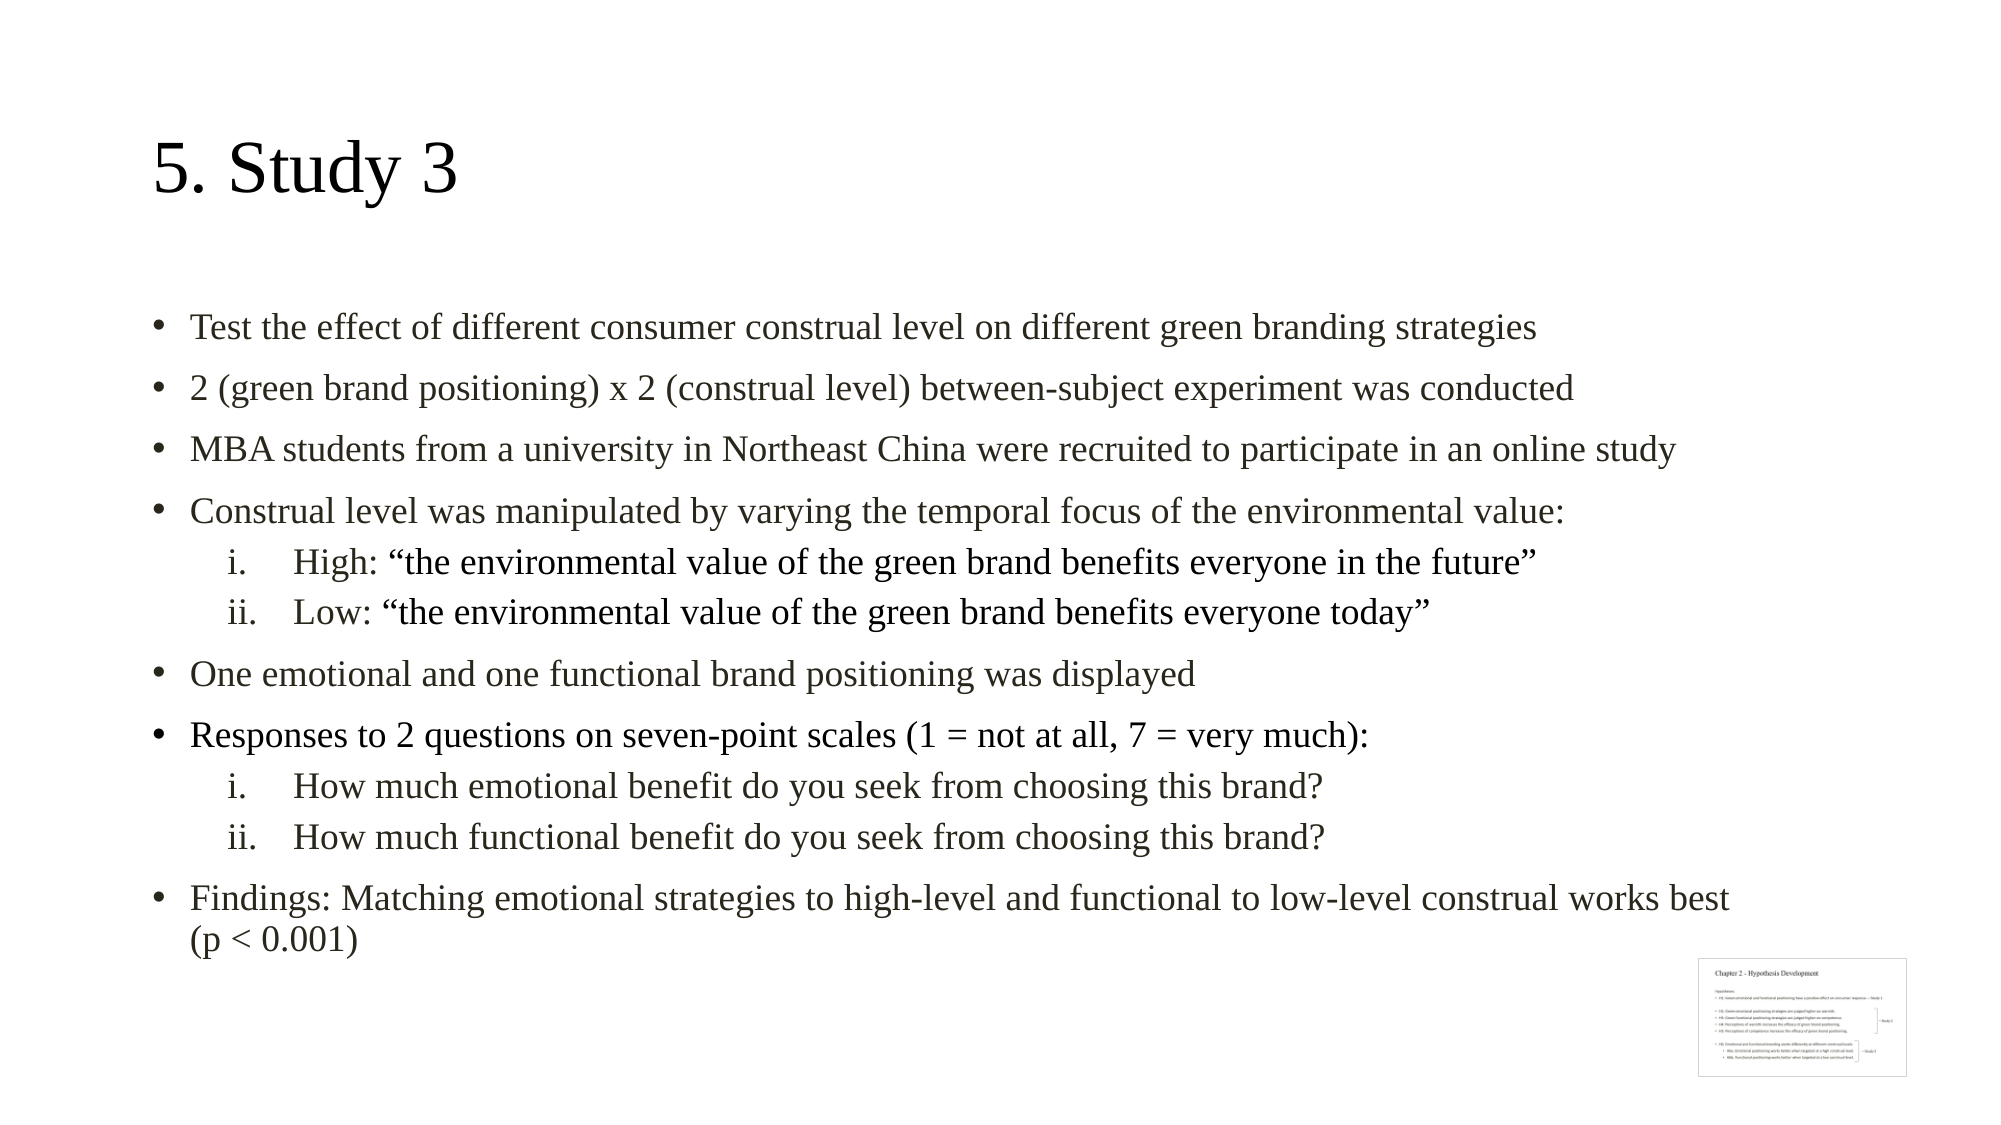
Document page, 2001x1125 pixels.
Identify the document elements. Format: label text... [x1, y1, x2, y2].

list Test the effect of different consumer construal level on different green branding strategies 2 (green brand positioning) x 2 (construal level) between-subject experiment was conducted MBA students from a university in Northeast China were recruited to participate in an online study Construal level was manipulated by varying the temporal focus of the environmental value: High: “the environmental value of the green brand benefits everyone in the future” Low: “the environmental value of the green brand benefits everyone today” One emotional and one functional brand positioning was displayed Responses to 2 questions on seven-point scales (1 = not at all, 7 = very much): How much emotional benefit do you seek from choosing this brand? How much functional benefit do you seek from choosing this brand? Findings: Matching emotional strategies to high-level and functional to low-level construal works best (p < 0.001) [137, 299, 1863, 1014]
title 5. Study 3 [137, 59, 1863, 278]
picture [1699, 959, 1906, 1076]
